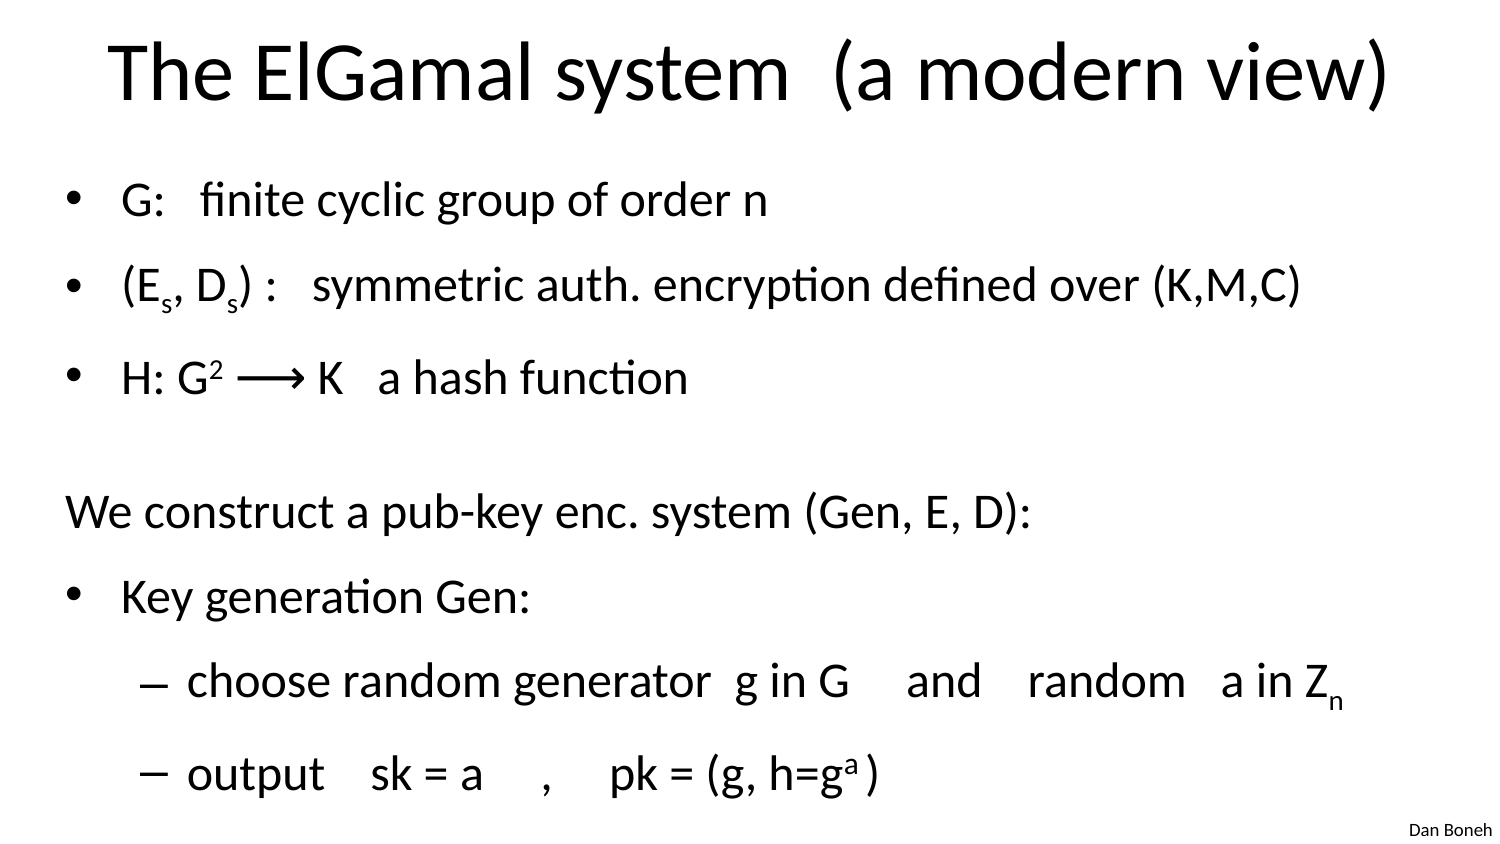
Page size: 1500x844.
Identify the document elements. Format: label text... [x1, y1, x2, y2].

list G: finite cyclic group of order n (Es, Ds) : symmetric auth. encryption defined over (K,M,C) H: G2 ⟶ K a hash function We construct a pub-key enc. system (Gen, E, D): Key generation Gen: choose random generator g in G and random a in Zn output sk = a , pk = (g, h=ga ) [50, 159, 1475, 832]
title The ElGamal system (a modern view) [75, 0, 1425, 138]
